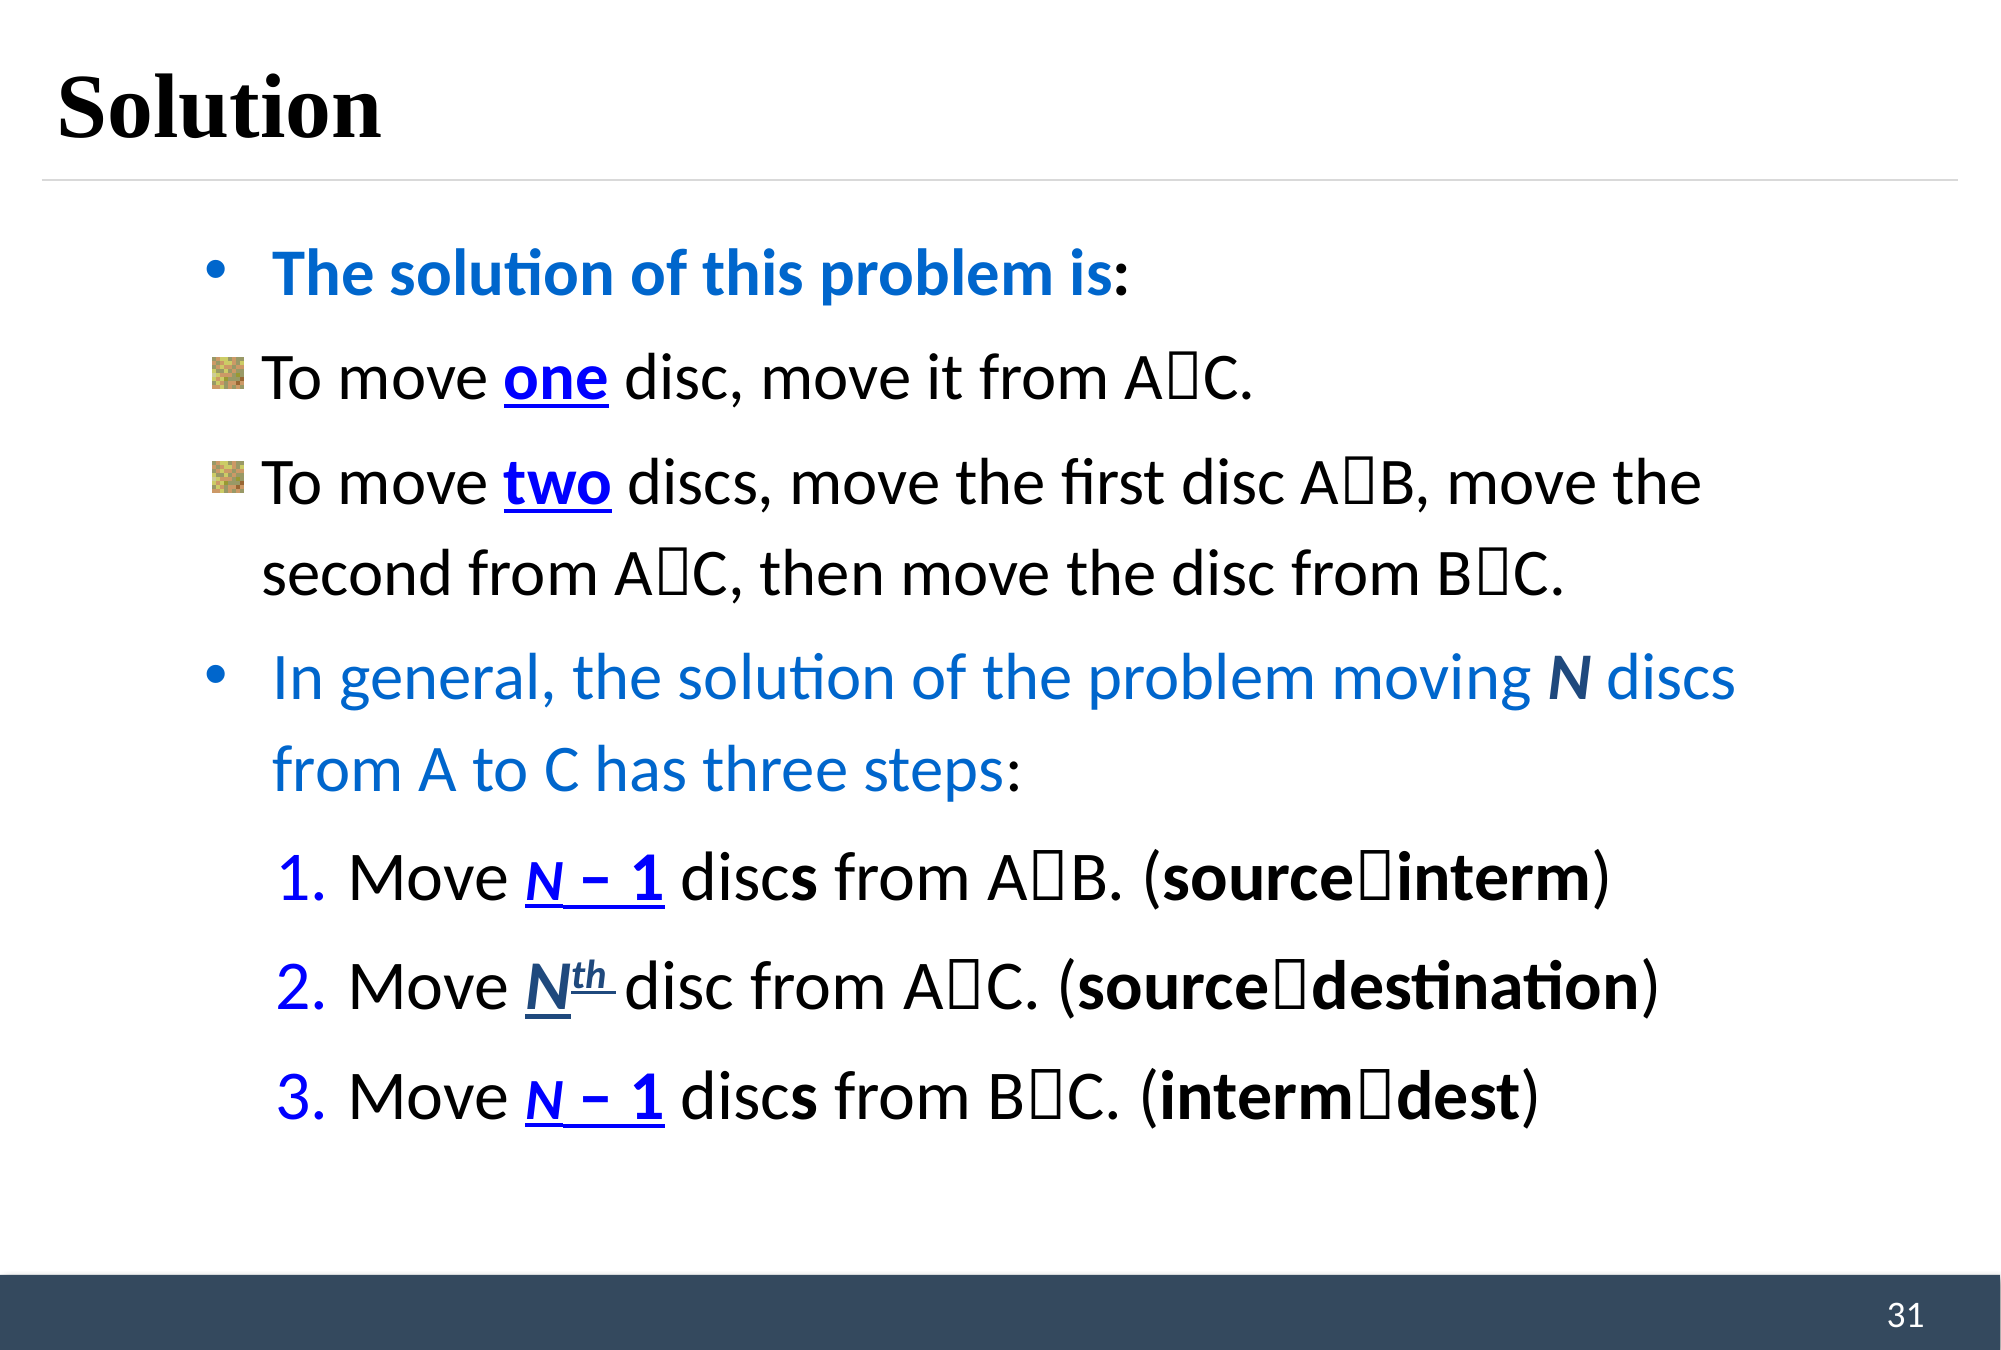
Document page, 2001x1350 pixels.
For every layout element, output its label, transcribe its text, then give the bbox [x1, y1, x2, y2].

picture [204, 454, 252, 501]
list The solution of this problem is: To move one disc, move it from AC. To move two discs, move the first disc AB, move the second from AC, then move the disc from BC. In general, the solution of the problem moving N discs from A to C has three steps: Move N – 1 discs from AB. (sourceinterm) Move Nth disc from AC. (sourcedestination) Move N – 1 discs from BC. (intermdest) [189, 209, 1870, 1207]
title Solution [41, 20, 1959, 180]
picture [204, 349, 252, 397]
